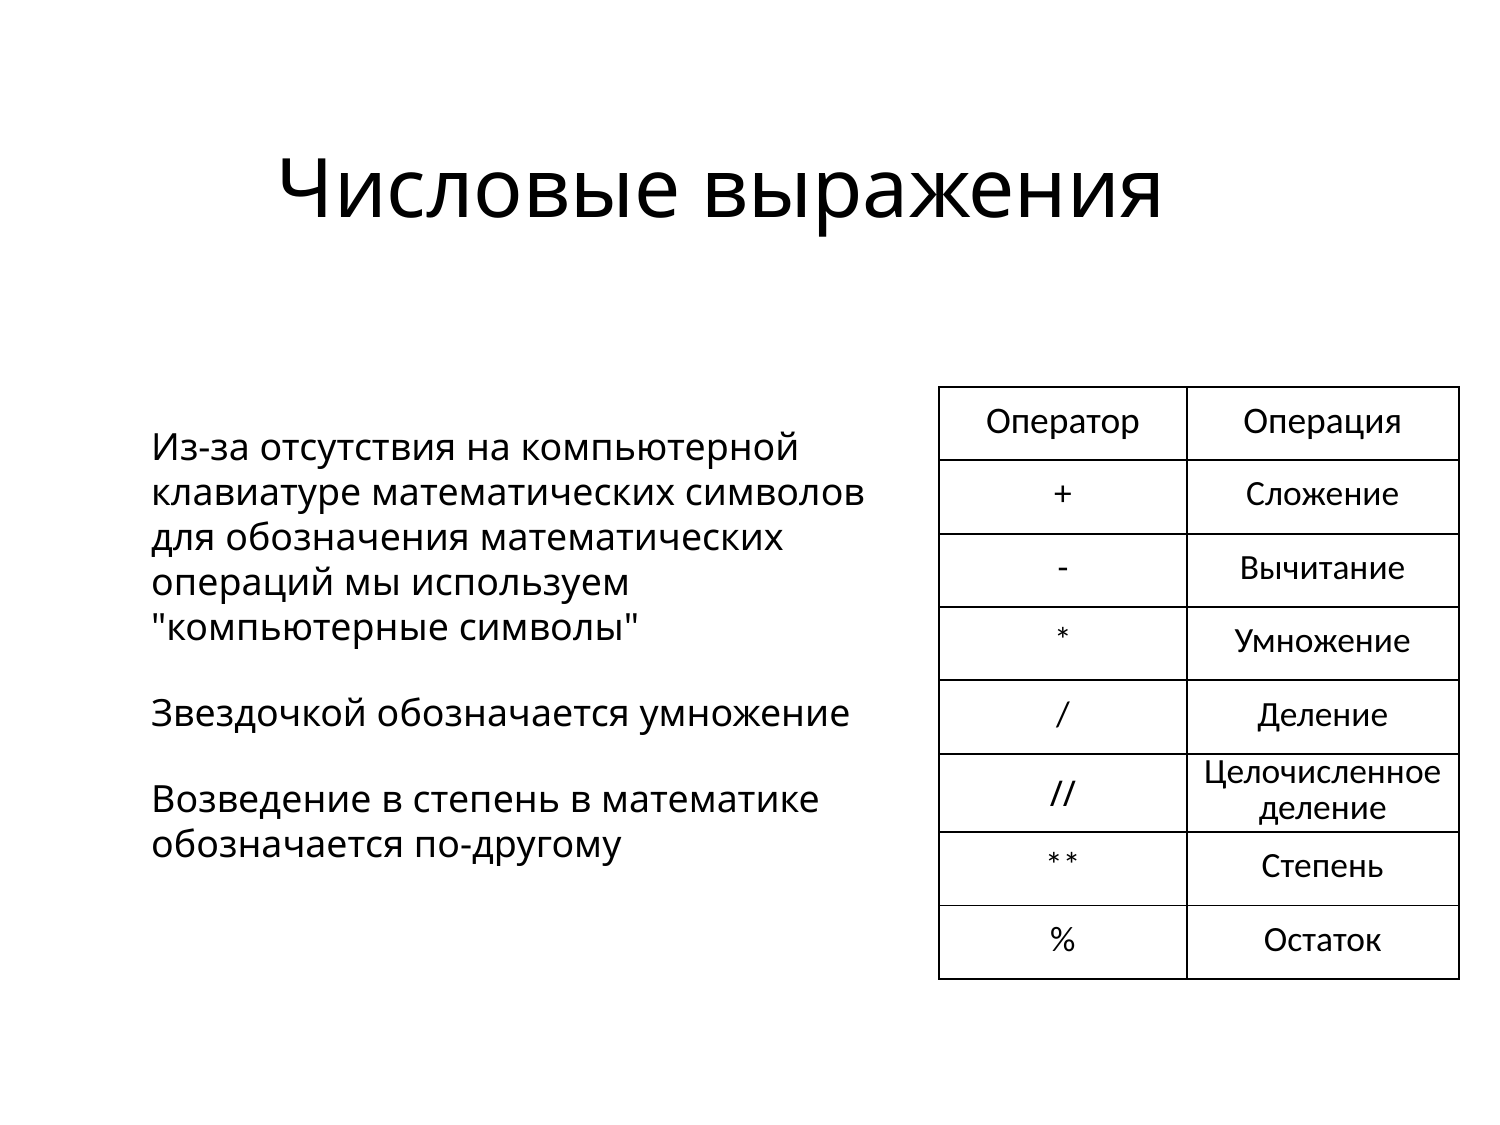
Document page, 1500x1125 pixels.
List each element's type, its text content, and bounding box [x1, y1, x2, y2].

table_cell - [940, 535, 1186, 606]
table_cell % [940, 906, 1186, 978]
table_cell Целочисленное деление [1188, 755, 1458, 831]
list Из-за отсутствия на компьютерной клавиатуре математических символов для обозначения математических операций мы используем "компьютерные символы" Звездочкой обозначается умножение Возведение в степень в математике обозначается по-другому [78, 380, 911, 907]
table_cell * [940, 608, 1186, 679]
table_cell Степень [1188, 833, 1458, 905]
table_header Операция [1188, 388, 1458, 459]
title Числовые выражения [78, 78, 1365, 291]
table_cell Умножение [1188, 608, 1458, 679]
table_cell Сложение [1188, 461, 1458, 533]
table_cell Вычитание [1188, 535, 1458, 606]
table_cell ** [940, 833, 1186, 905]
table_cell Остаток [1188, 906, 1458, 978]
table_cell // [940, 755, 1186, 831]
table_cell Деление [1188, 681, 1458, 753]
table_cell + [940, 461, 1186, 533]
table_header Оператор [940, 388, 1186, 459]
table_cell / [940, 681, 1186, 753]
